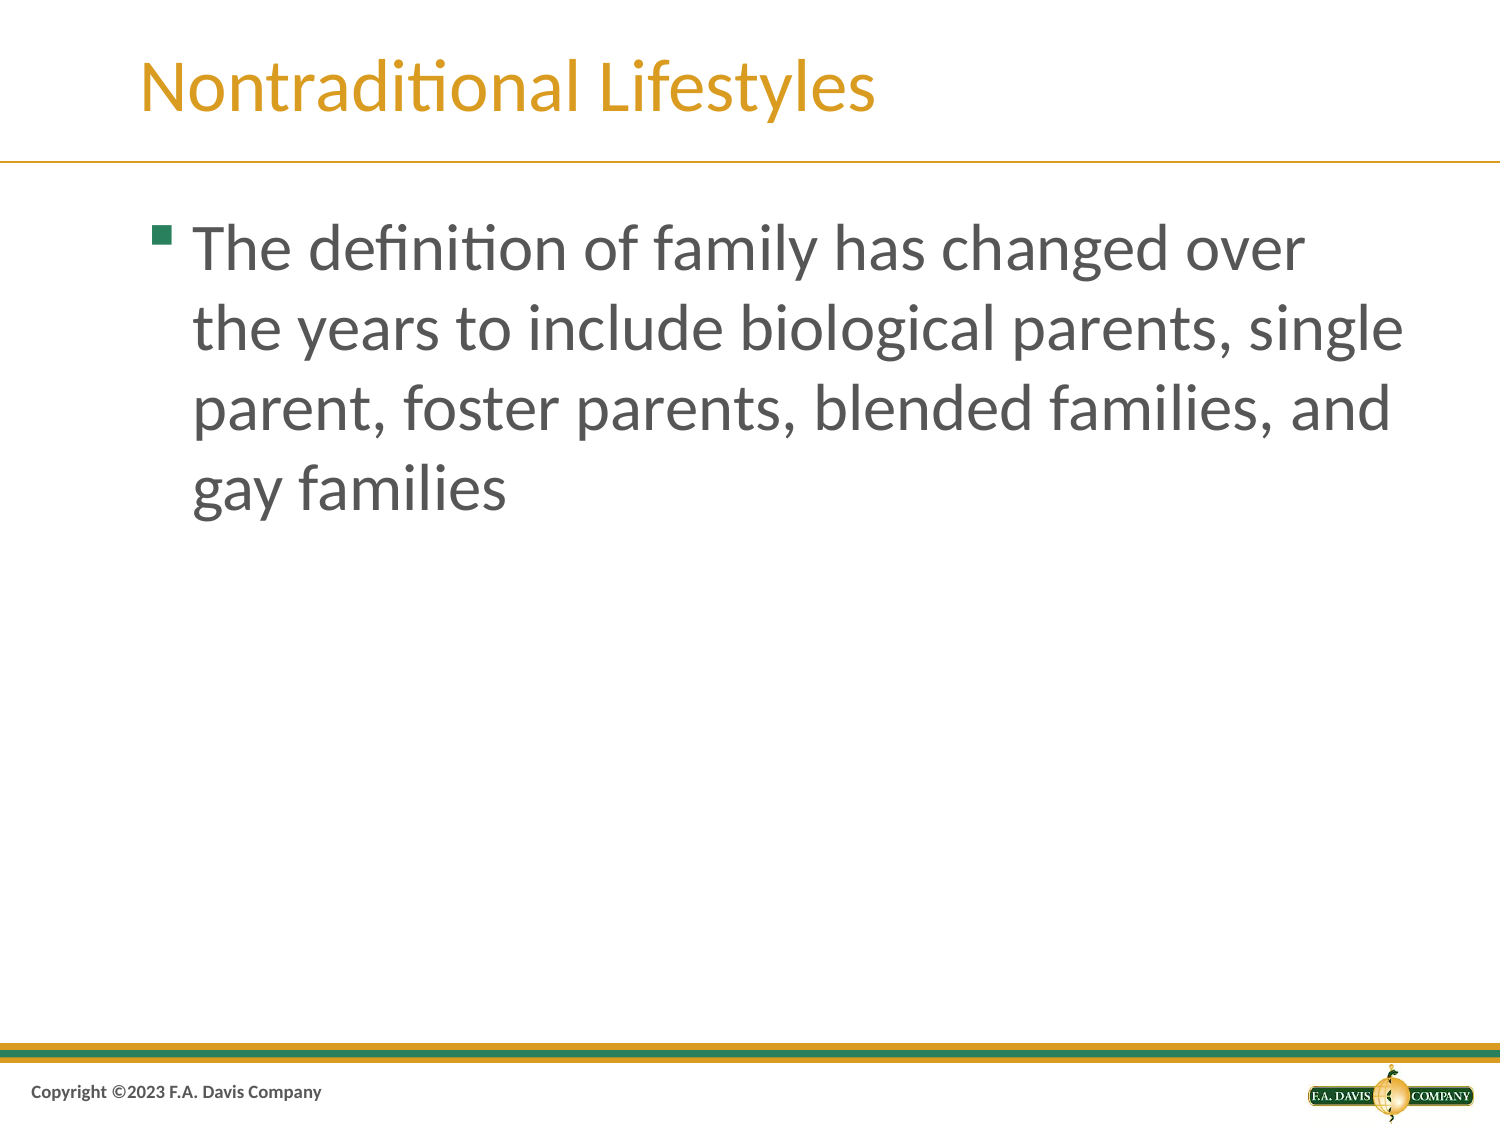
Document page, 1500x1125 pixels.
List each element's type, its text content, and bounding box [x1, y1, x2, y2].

picture [0, 1058, 1500, 1063]
picture [1308, 1064, 1474, 1124]
title Nontraditional Lifestyles [124, 38, 1475, 136]
list The definition of family has changed over the years to include biological parents, single parent, foster parents, blended families, and gay families [75, 196, 1425, 1025]
picture [0, 1043, 1500, 1050]
